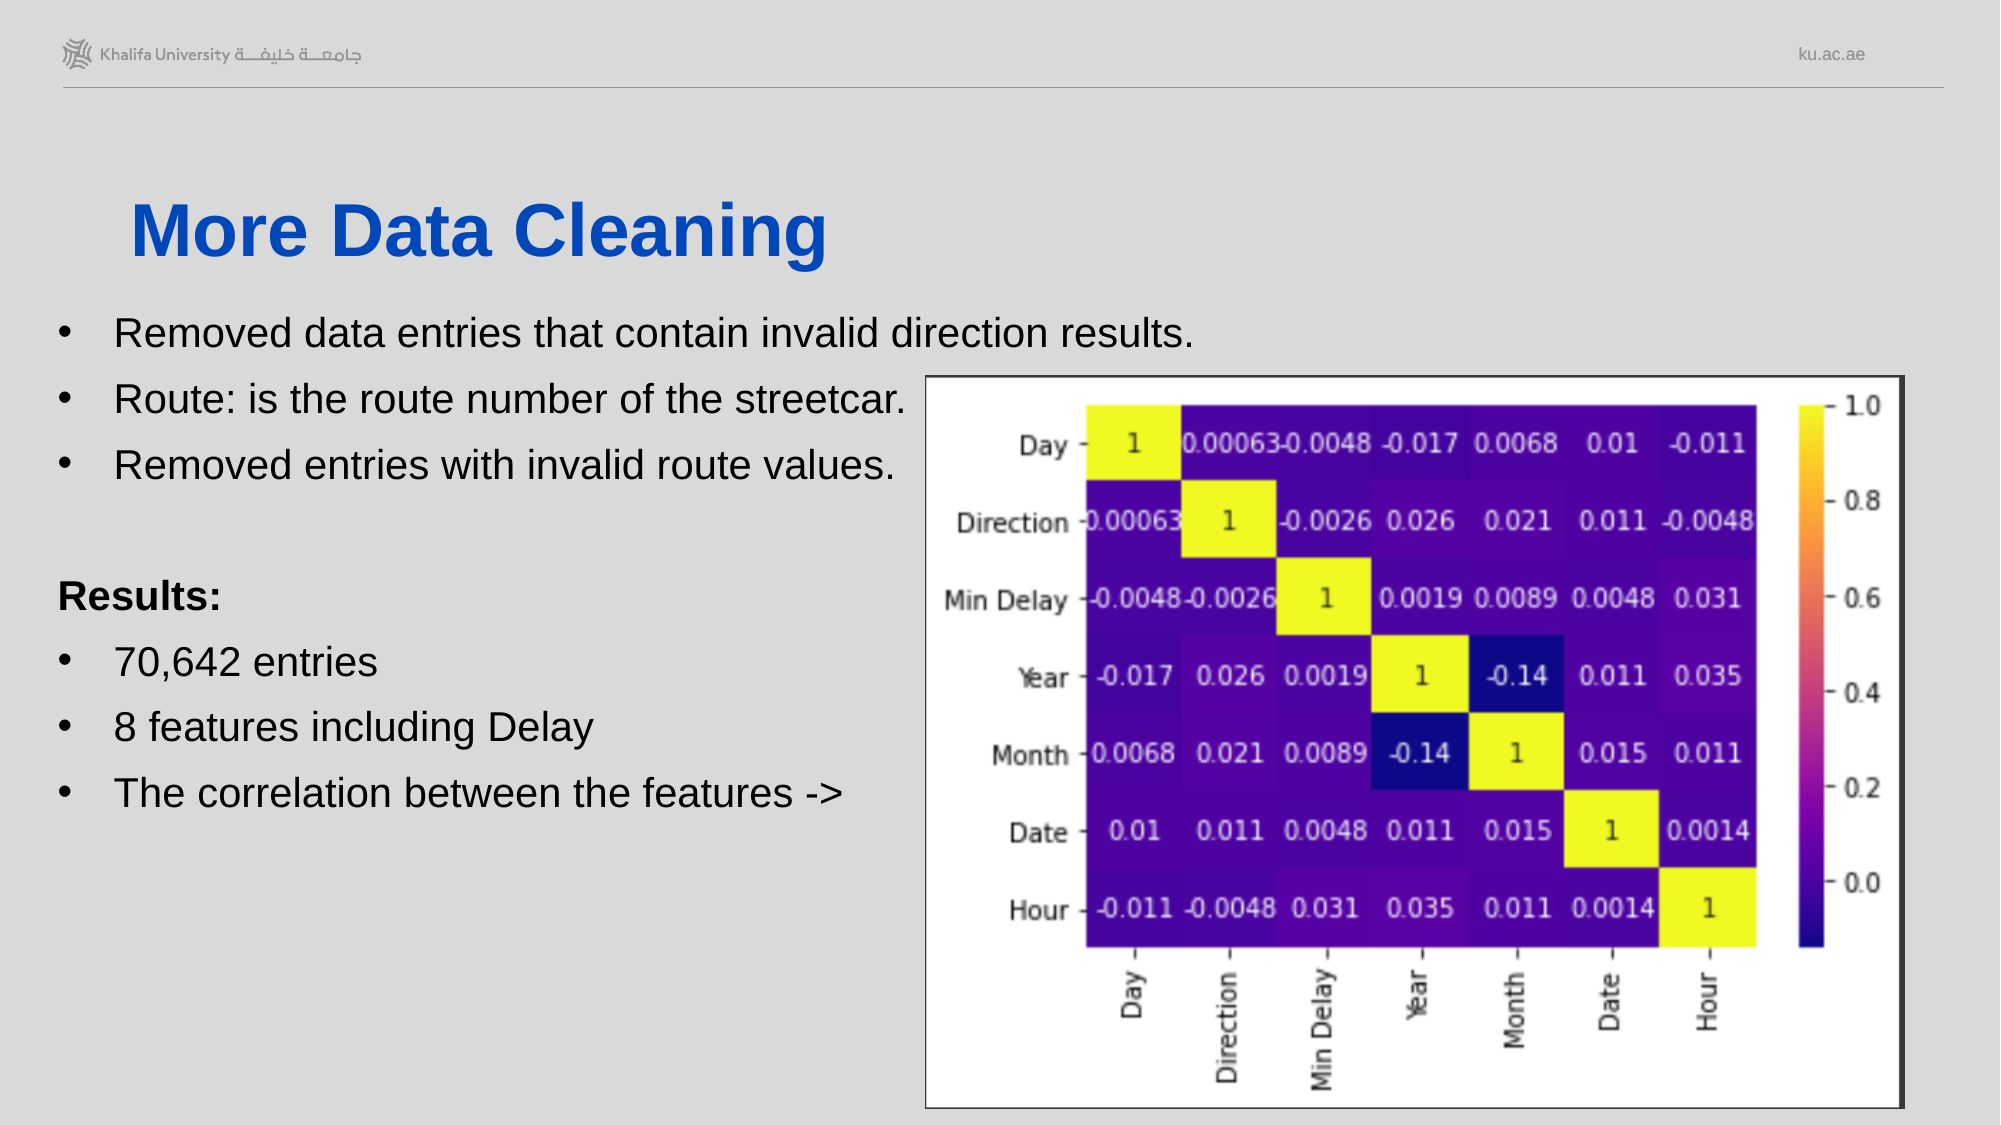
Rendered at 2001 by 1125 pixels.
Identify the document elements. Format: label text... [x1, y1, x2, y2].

title More Data Cleaning [130, 89, 1770, 272]
picture [62, 38, 361, 70]
picture [925, 374, 1905, 1109]
list Removed data entries that contain invalid direction results. Route: is the route number of the streetcar. Removed entries with invalid route values. Results: 70,642 entries 8 features including Delay The correlation between the features -> [26, 306, 1960, 1109]
